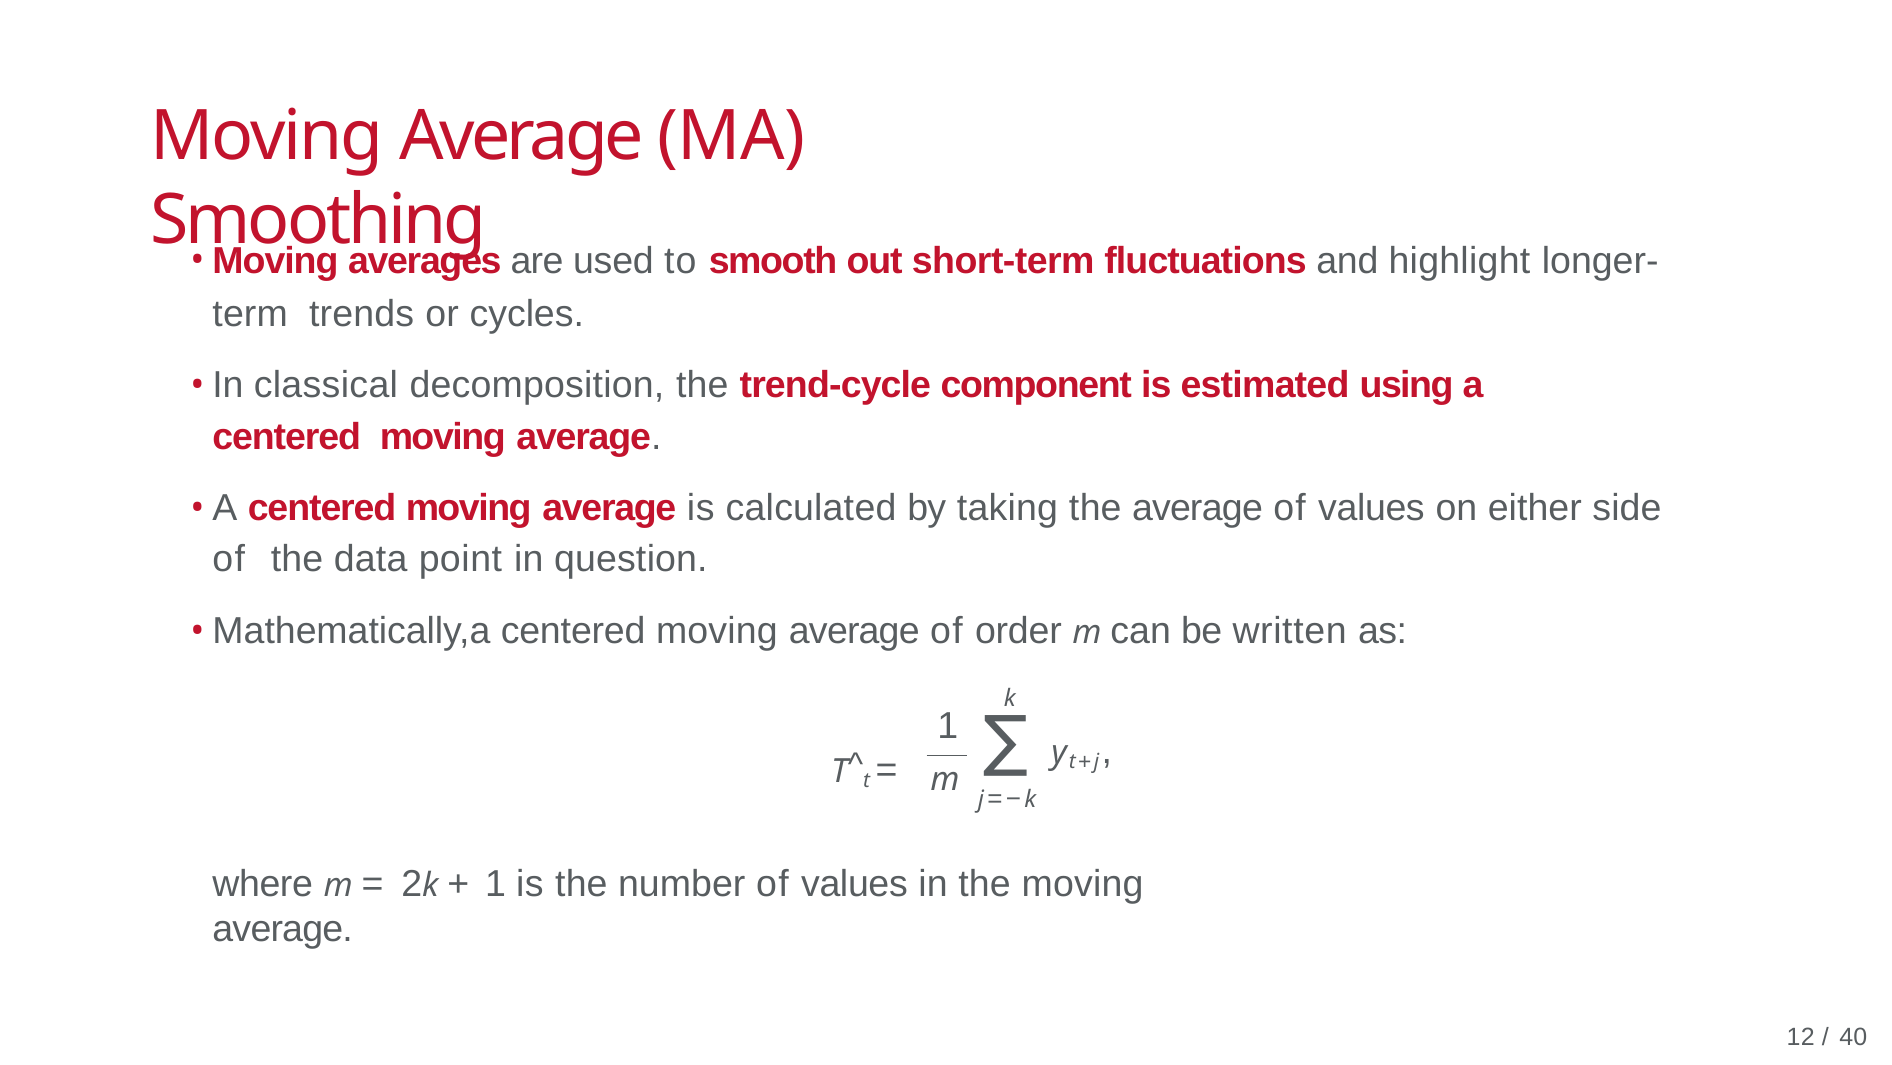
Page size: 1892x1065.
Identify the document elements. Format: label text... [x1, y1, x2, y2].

slide_number 12 / 40 [1780, 1020, 1868, 1065]
text_box Moving averages are used to smooth out short-term fluctuations and highlight longer-term trends or cycles. In classical decomposition, the trend-cycle component is estimated using a centered moving average. A centered moving average is calculated by taking the average of values on either side of the data point in question. Mathematically,a centered moving average of order m can be written as: [188, 225, 1728, 652]
text_box where m = 2k + 1 is the number of values in the moving average. [210, 857, 1293, 950]
text_box 1 m [928, 688, 966, 755]
text_box 1 m [928, 756, 966, 798]
text_box k ∑ yt+j, j=−k [971, 694, 1129, 813]
title Moving Average (MA) Smoothing [147, 86, 1065, 268]
text_box T^t = [824, 724, 918, 794]
